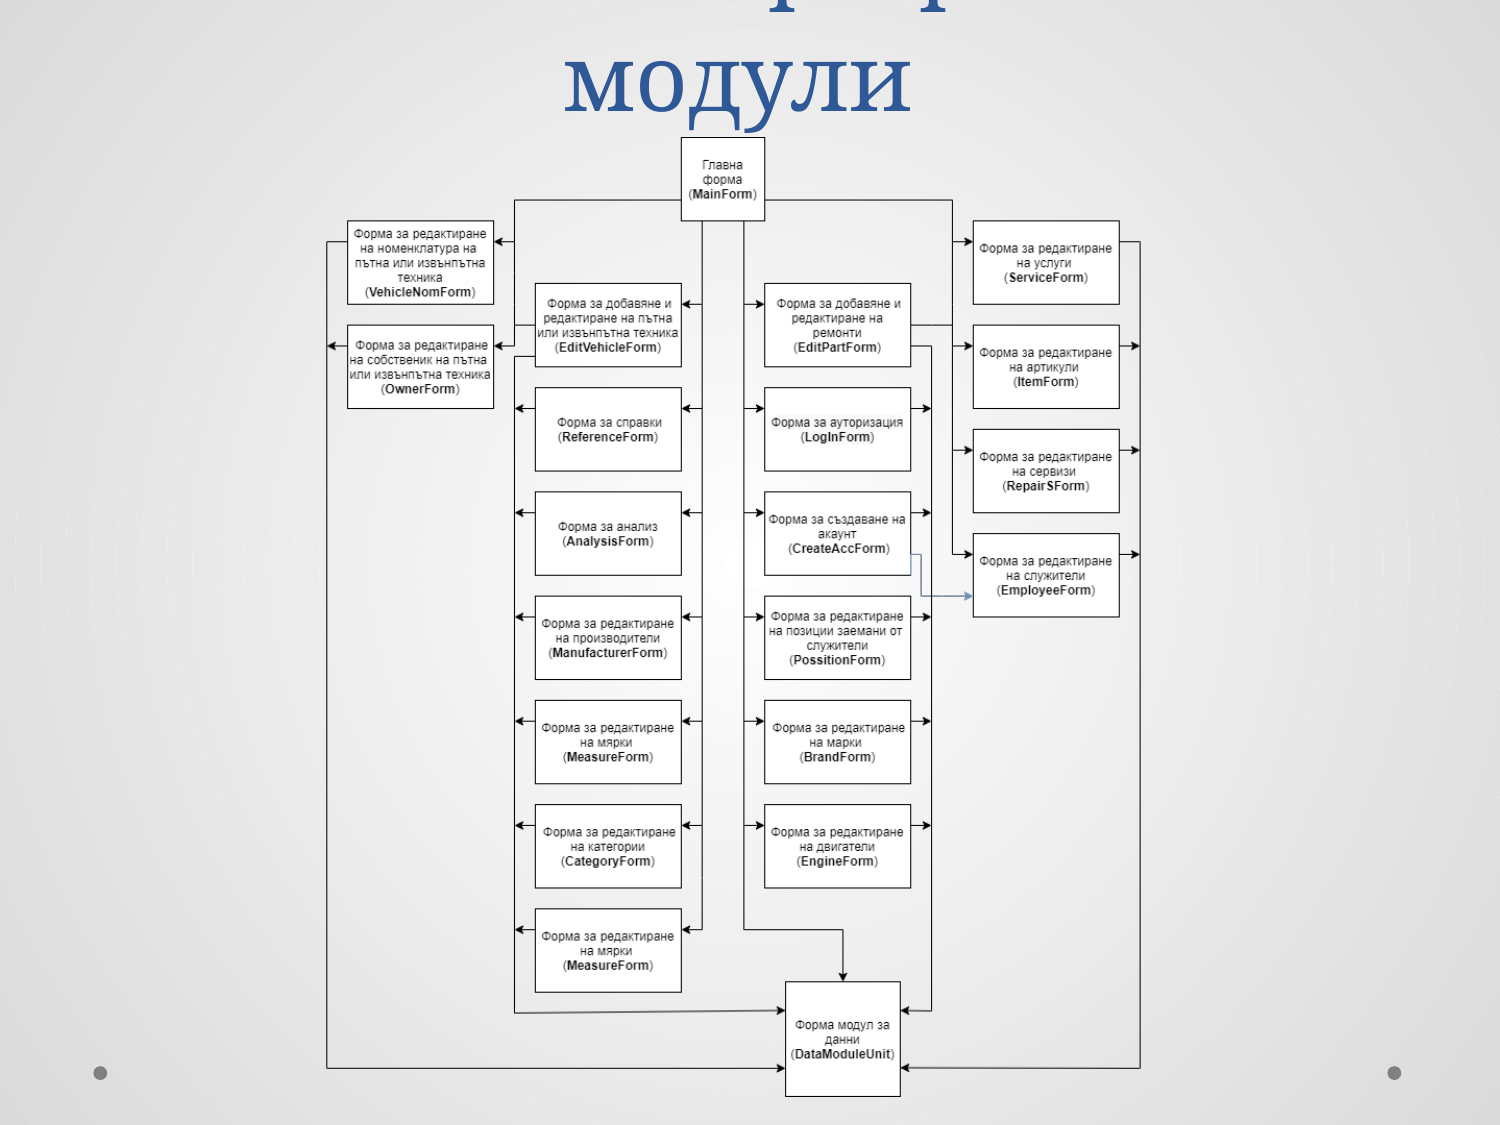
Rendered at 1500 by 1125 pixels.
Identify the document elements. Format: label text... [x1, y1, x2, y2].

picture [319, 137, 1149, 1098]
title Основни програмни модули [75, 0, 1425, 138]
